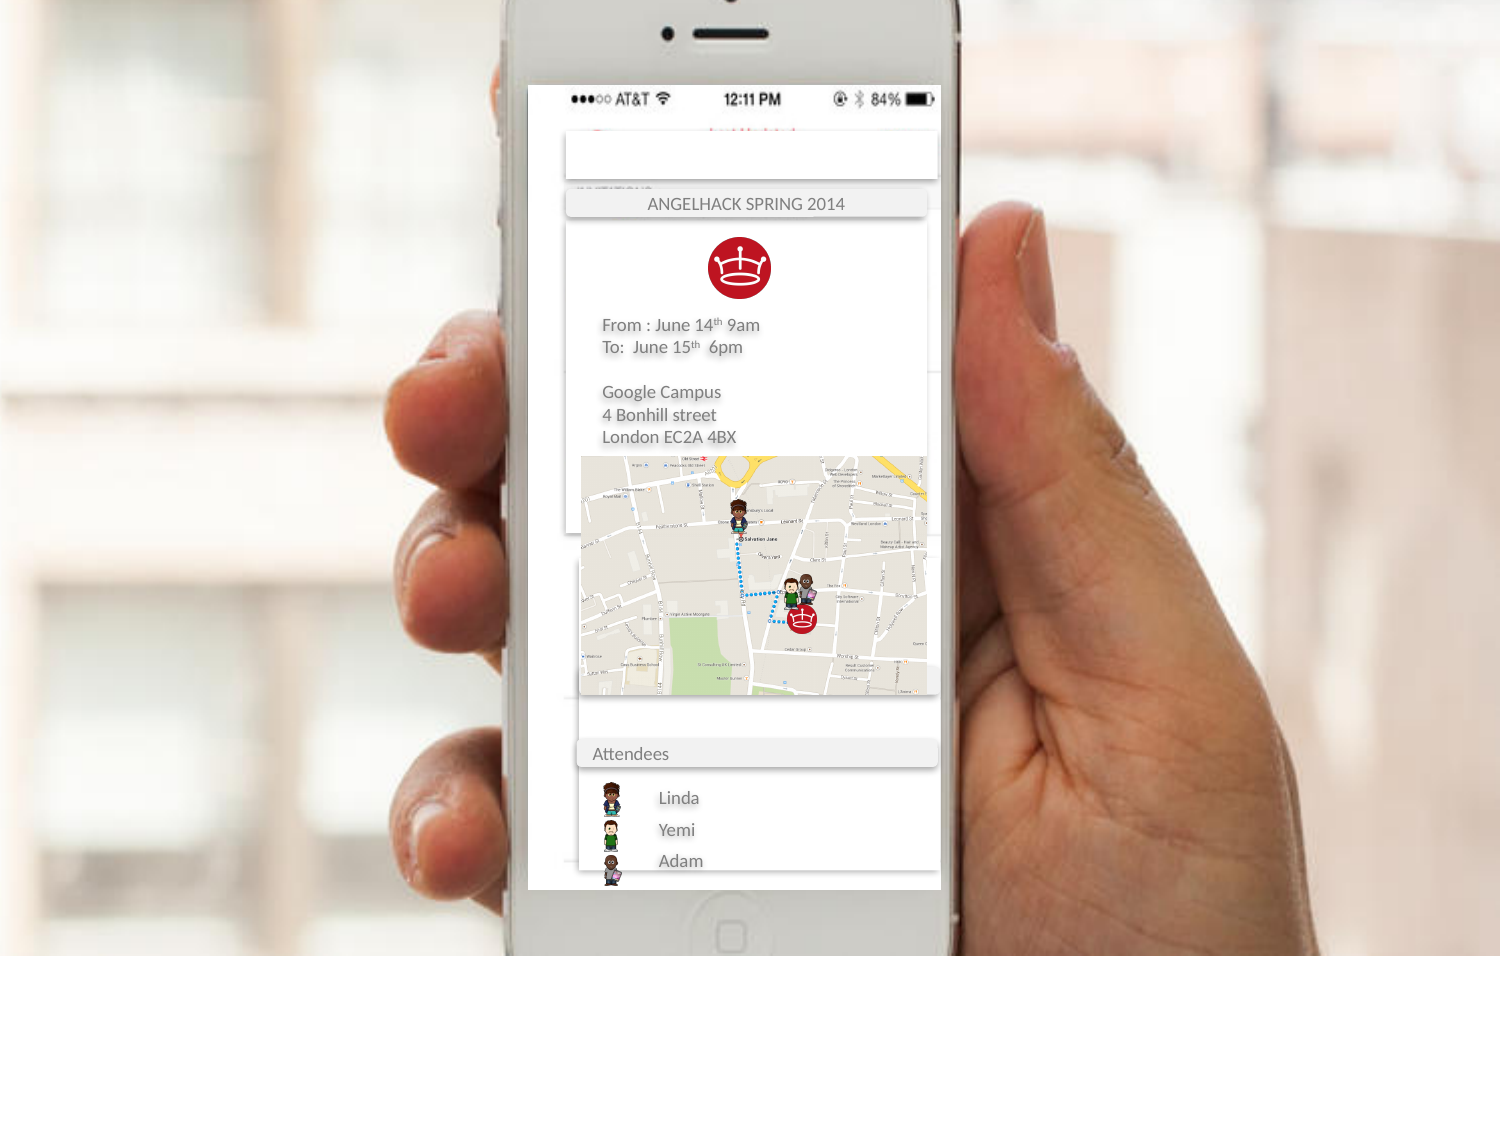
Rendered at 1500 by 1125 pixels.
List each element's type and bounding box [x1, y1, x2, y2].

picture [602, 782, 621, 817]
text_box [0, 0, 1500, 957]
picture [581, 455, 928, 695]
picture [603, 820, 618, 853]
picture [708, 237, 771, 299]
picture [603, 855, 622, 886]
